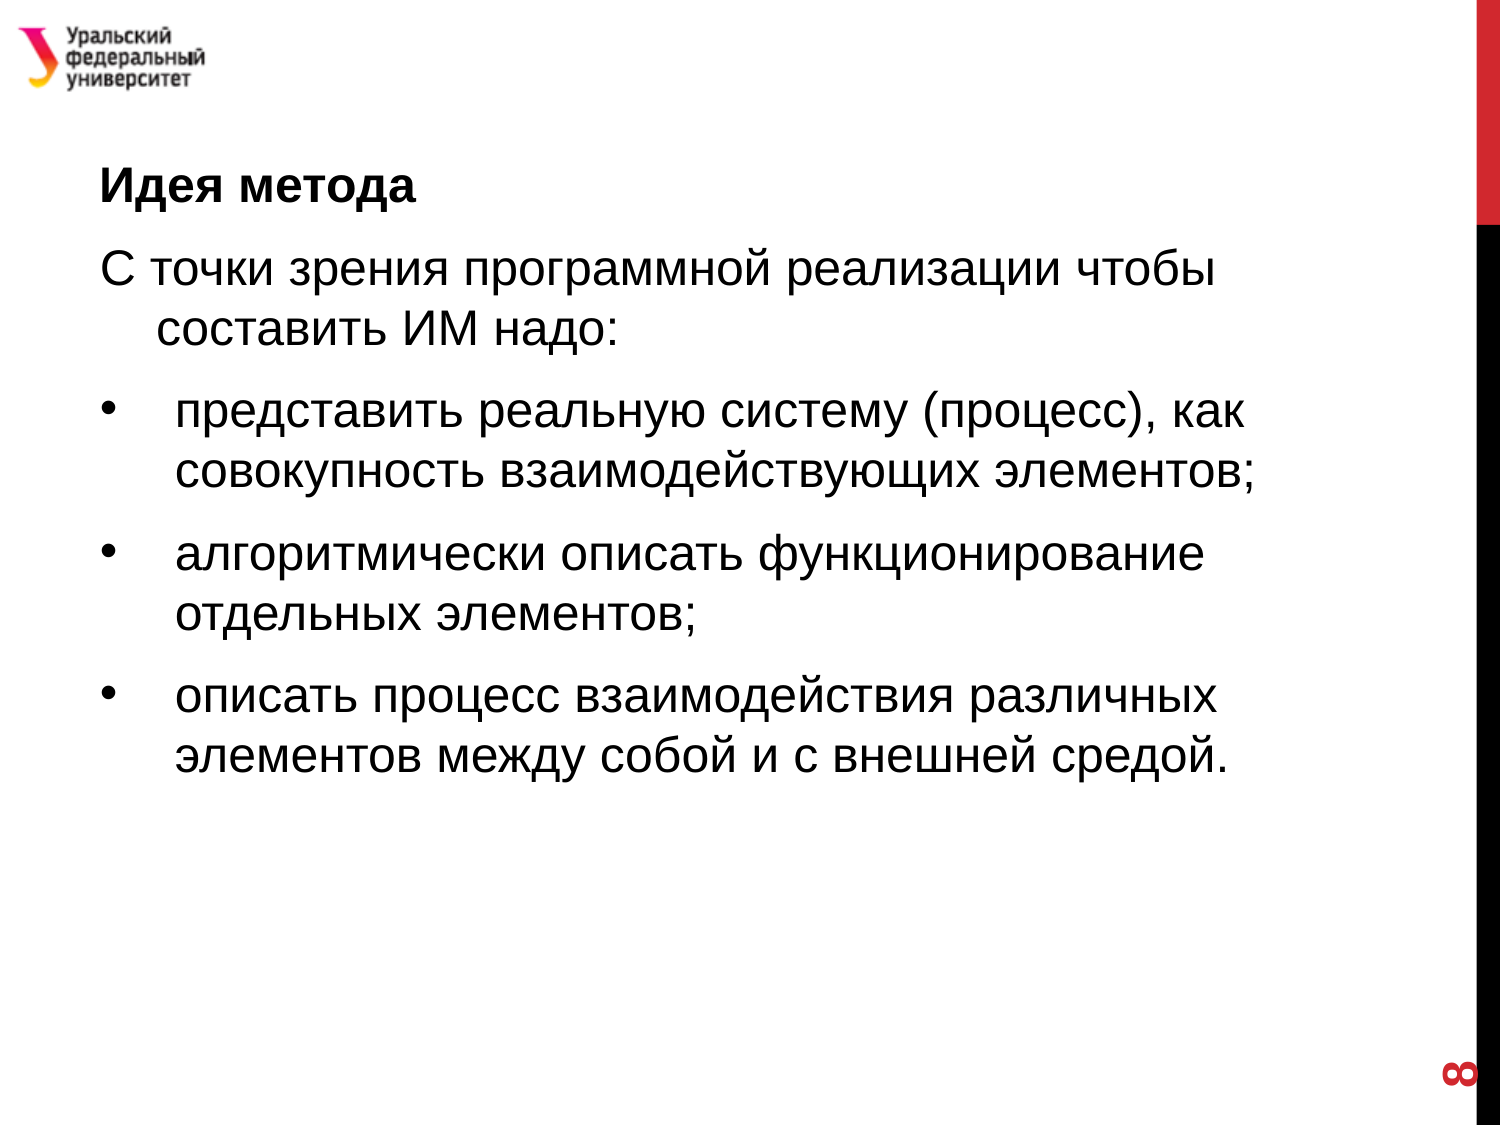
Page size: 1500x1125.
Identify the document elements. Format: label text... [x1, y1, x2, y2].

slide_number 8 [1427, 887, 1488, 1104]
picture [0, 0, 211, 105]
list Идея метода С точки зрения программной реализации чтобы составить ИМ надо: представить реальную систему (процесс), как совокупность взаимодействующих элементов; алгоритмически описать функционирование отдельных элементов; описать процесс взаимодействия различных элементов между собой и с внешней средой. [84, 144, 1420, 941]
